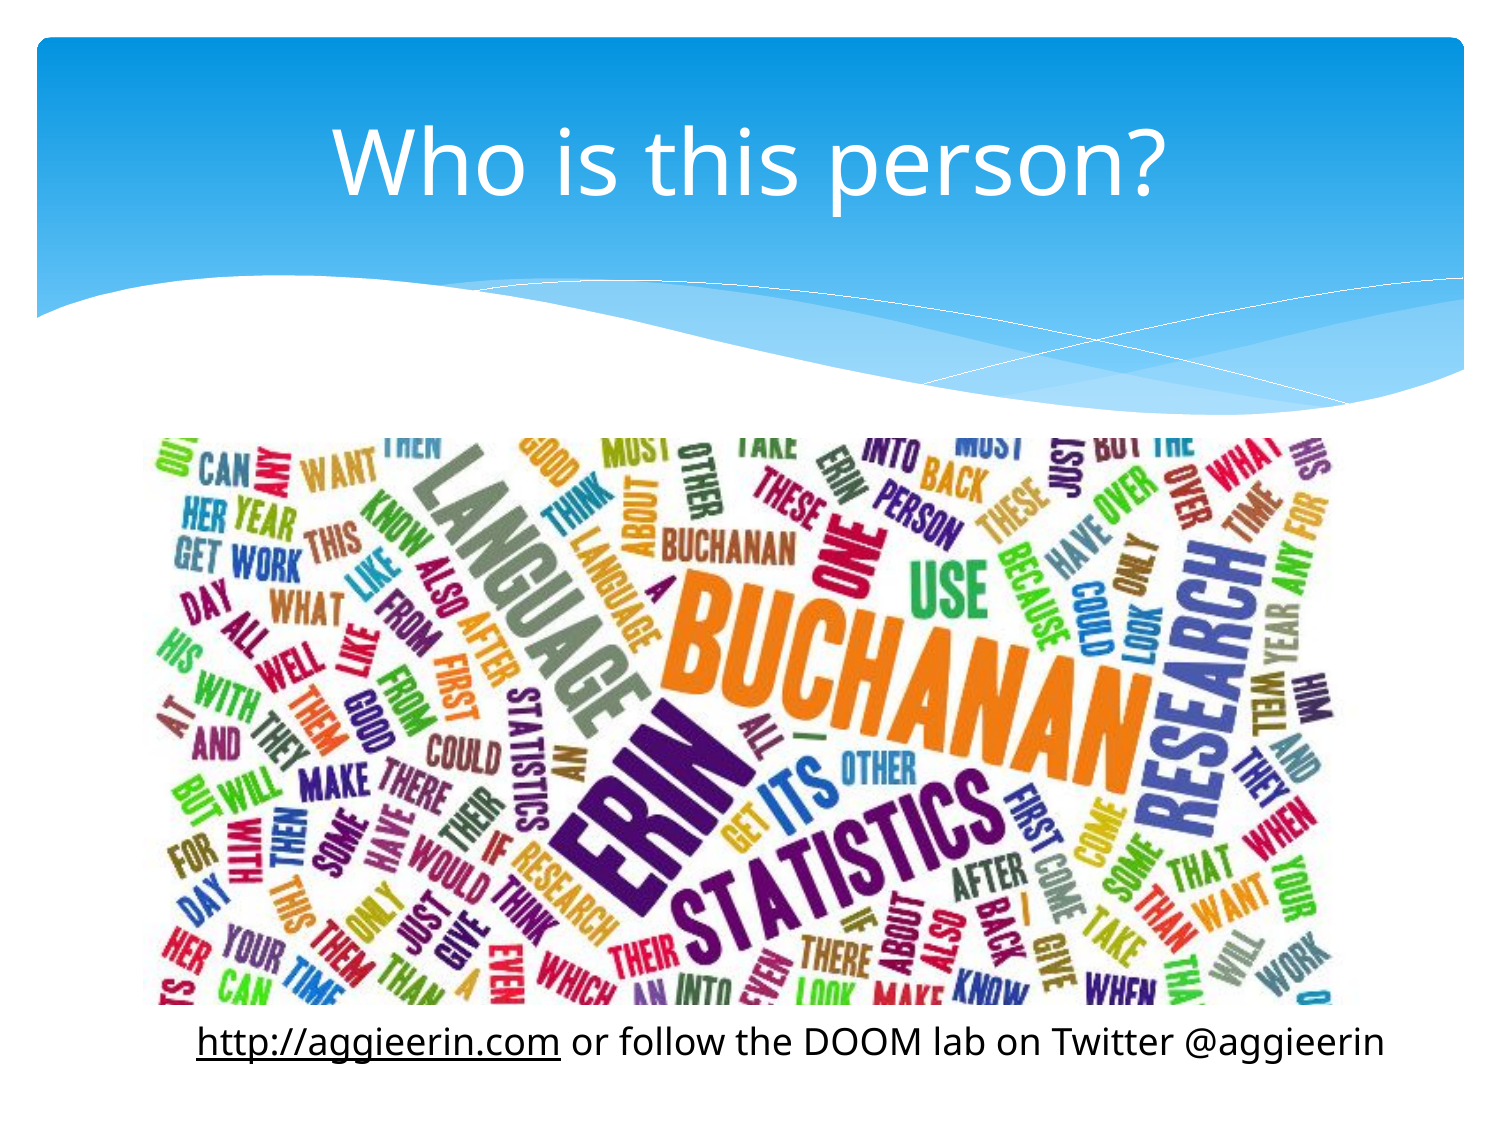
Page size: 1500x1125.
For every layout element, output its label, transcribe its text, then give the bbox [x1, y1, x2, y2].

title Who is this person? [75, 55, 1425, 261]
text_box http://aggieerin.com or follow the DOOM lab on Twitter @aggieerin [181, 1010, 1402, 1077]
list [142, 438, 1359, 1006]
